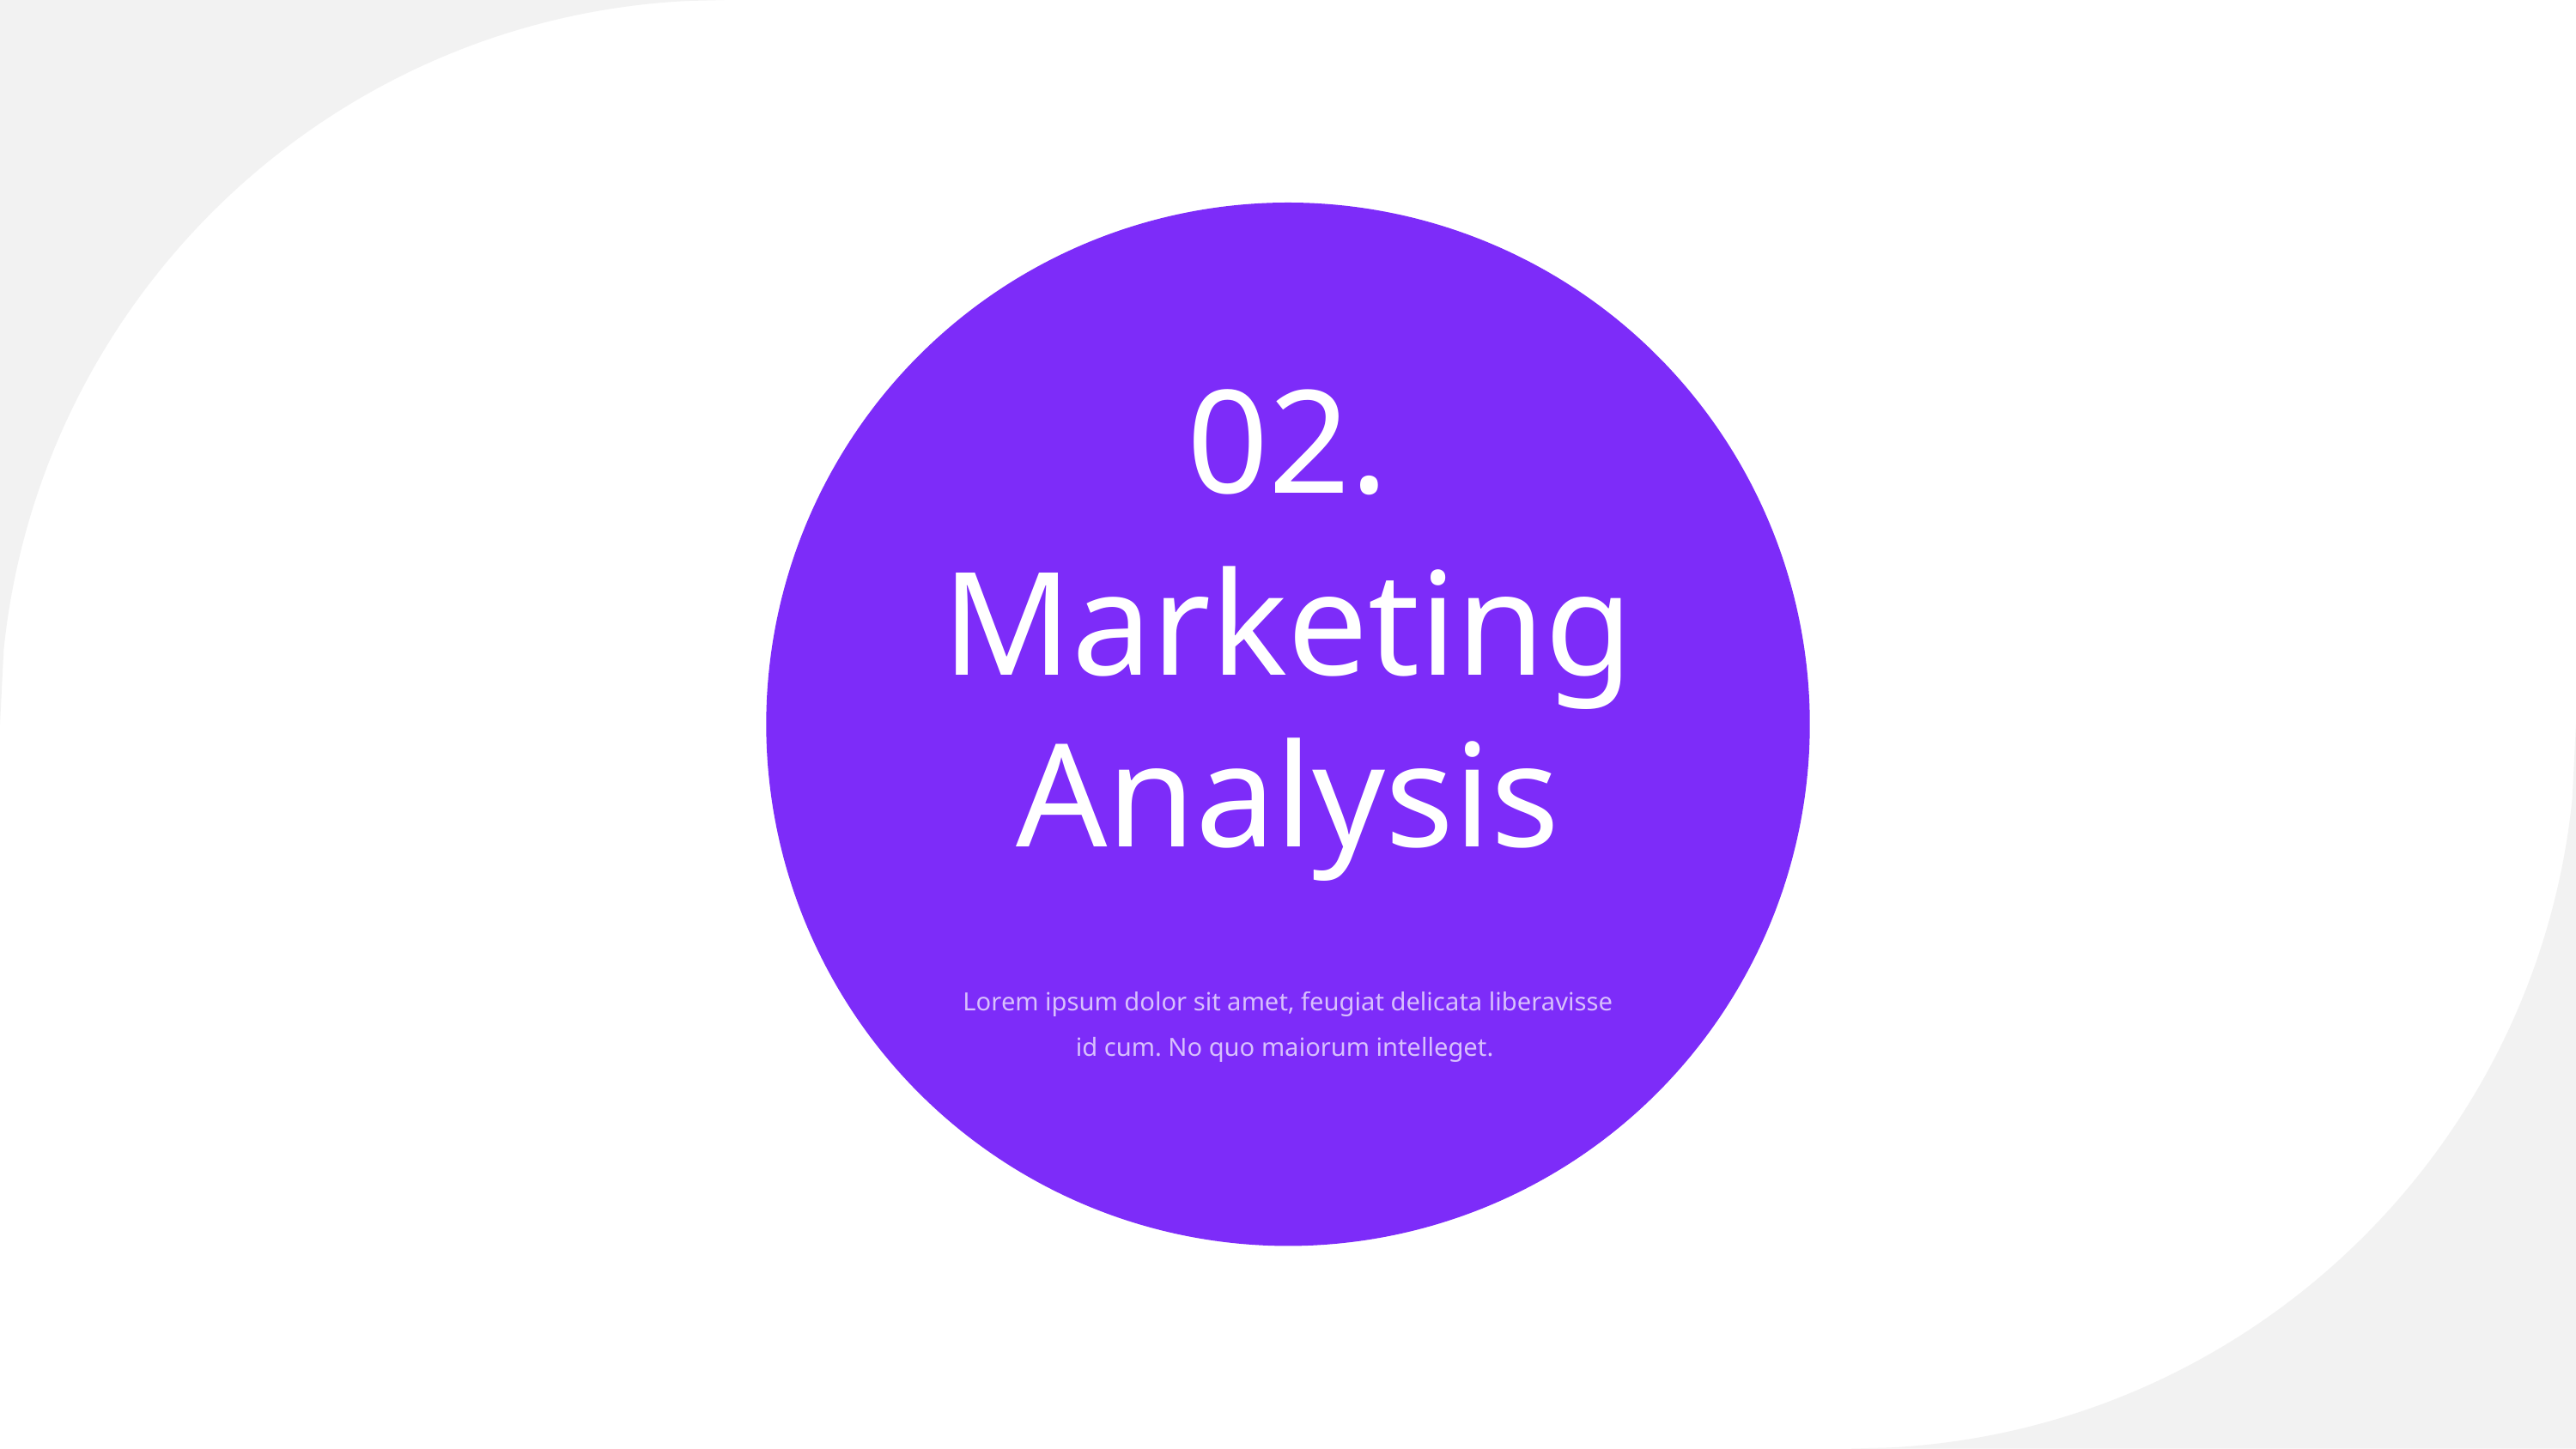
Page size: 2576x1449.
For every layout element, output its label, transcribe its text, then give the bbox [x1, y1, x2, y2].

text_box Lorem ipsum dolor sit amet, feugiat delicata liberavisse id cum. No quo maiorum intelleget. [944, 964, 1632, 1068]
text_box [930, 201, 1646, 343]
text_box [765, 379, 1811, 1247]
text_box 02. Marketing Analysis [895, 343, 1681, 882]
